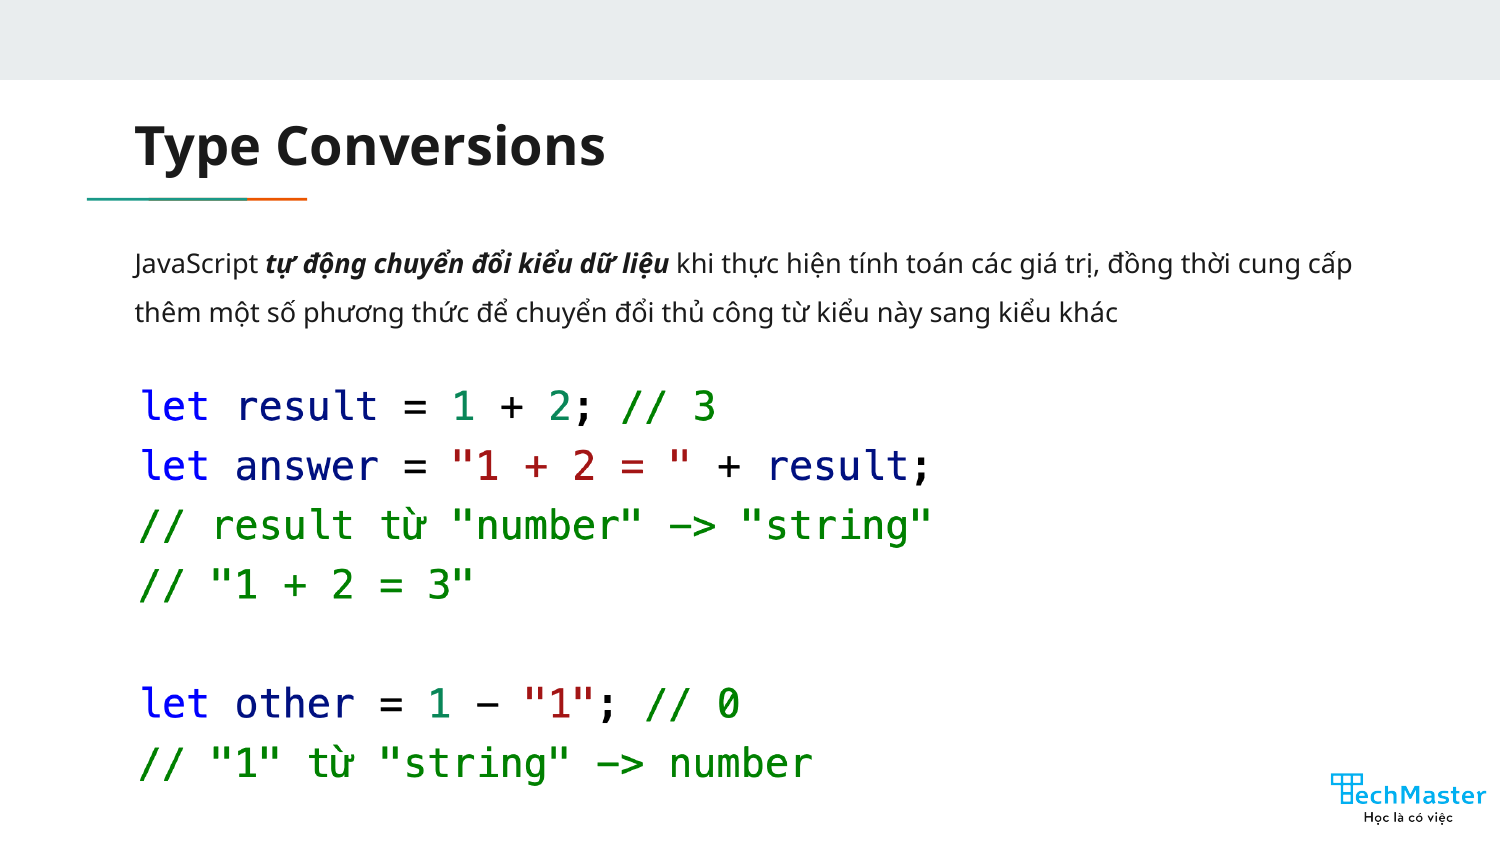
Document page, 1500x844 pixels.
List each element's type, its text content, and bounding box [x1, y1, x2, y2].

picture [1329, 754, 1488, 844]
title Type Conversions [119, 95, 1381, 184]
list JavaScript tự động chuyển đổi kiểu dữ liệu khi thực hiện tính toán các giá trị, đồng thời cung cấp thêm một số phương thức để chuyển đổi thủ công từ kiểu này sang kiểu khác [119, 215, 1381, 804]
picture [119, 363, 962, 804]
